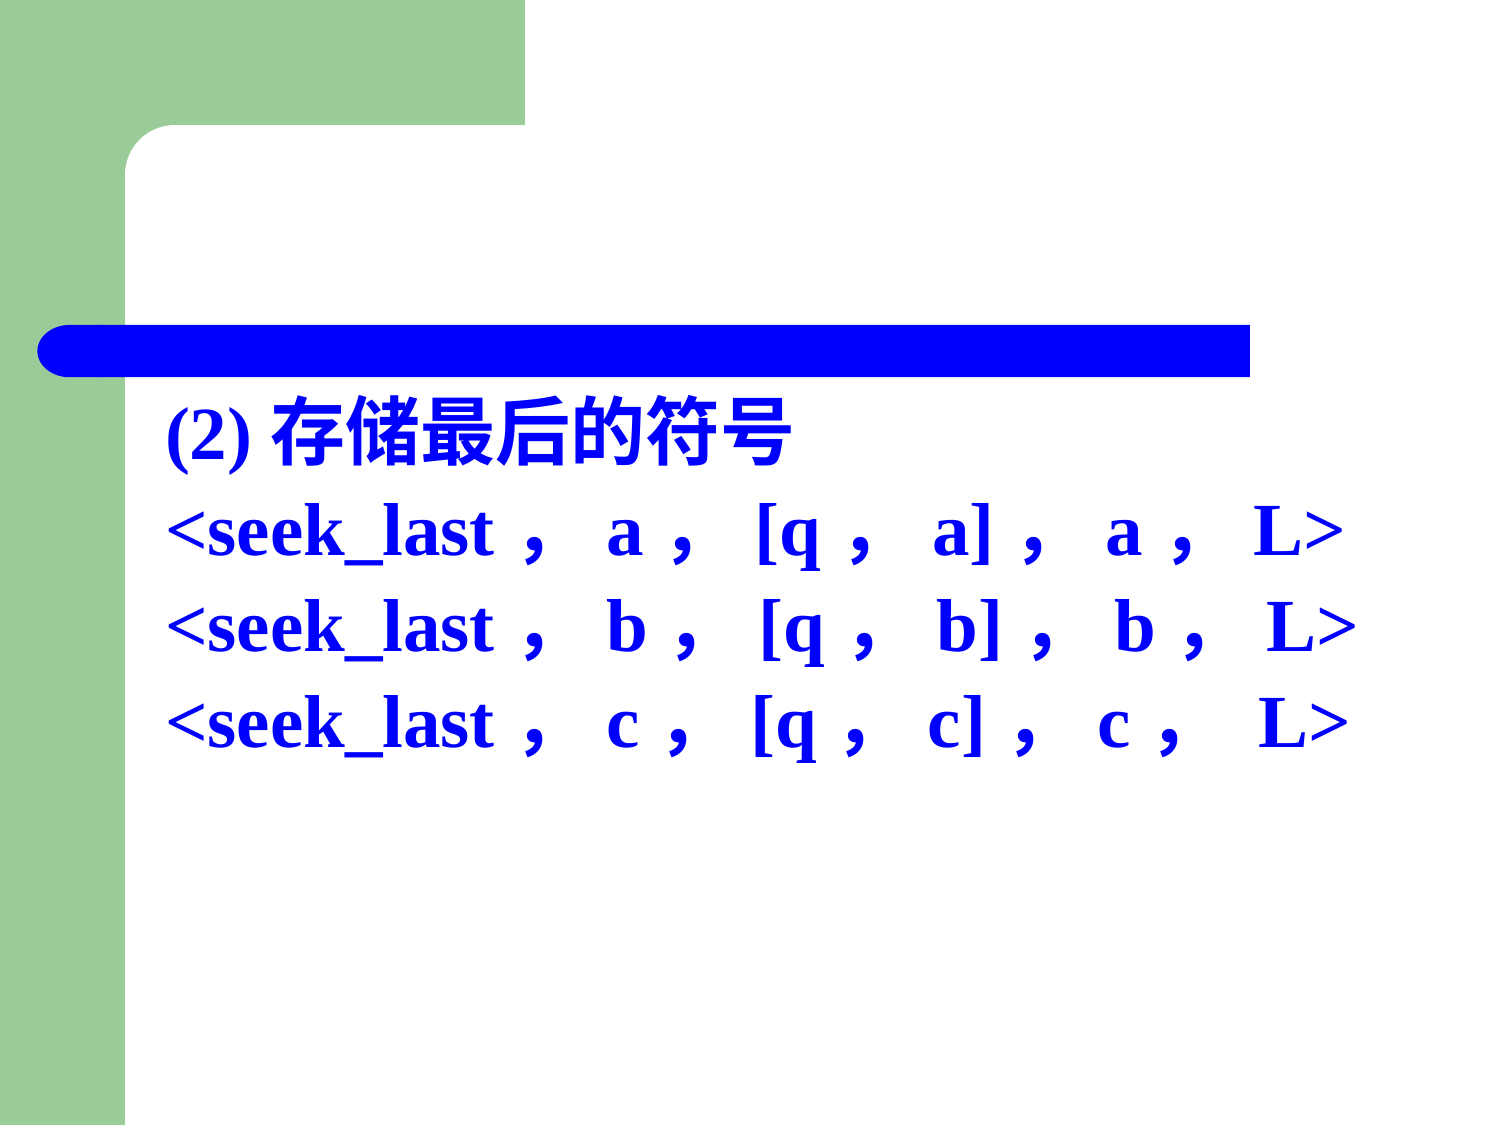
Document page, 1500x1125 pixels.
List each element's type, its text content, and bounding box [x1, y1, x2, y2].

list (2)存储最后的符号 <seek_last，a，[q，a]，a，L> <seek_last，b，[q，b]，b，L> <seek_last，c，[q，c]，c， L> [149, 387, 1463, 1001]
